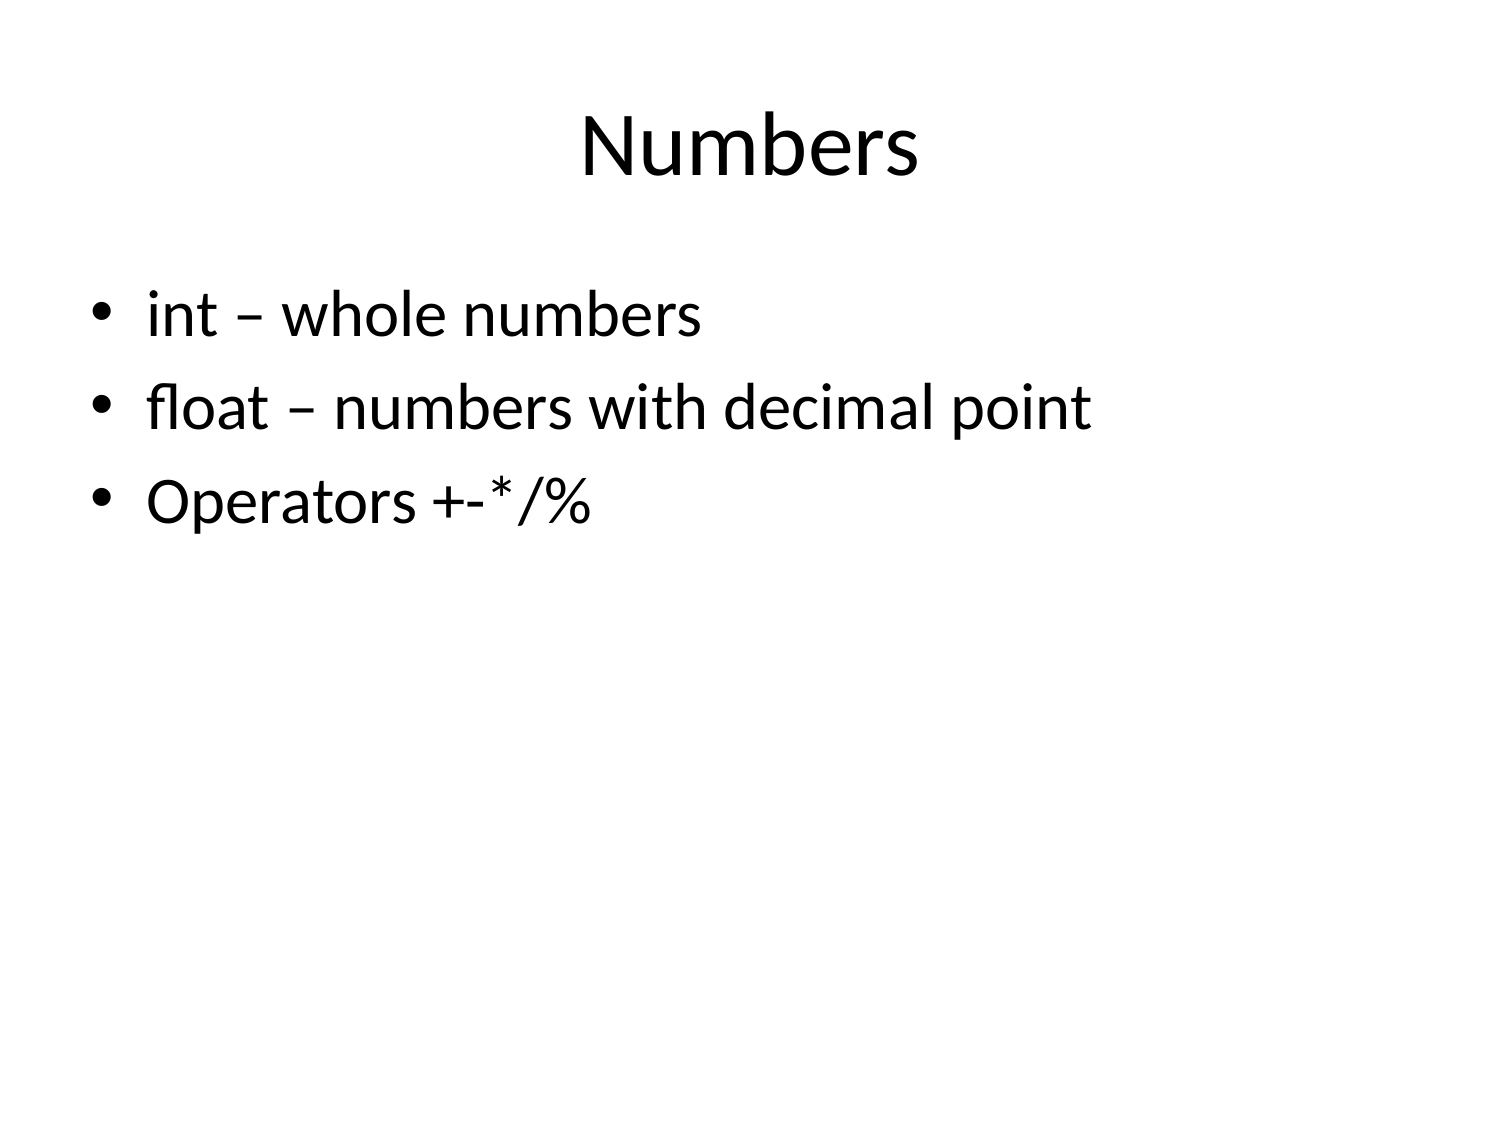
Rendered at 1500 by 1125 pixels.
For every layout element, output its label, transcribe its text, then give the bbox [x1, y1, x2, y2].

list int – whole numbers float – numbers with decimal point Operators +-*/% [75, 262, 1425, 1005]
title Numbers [75, 45, 1425, 233]
